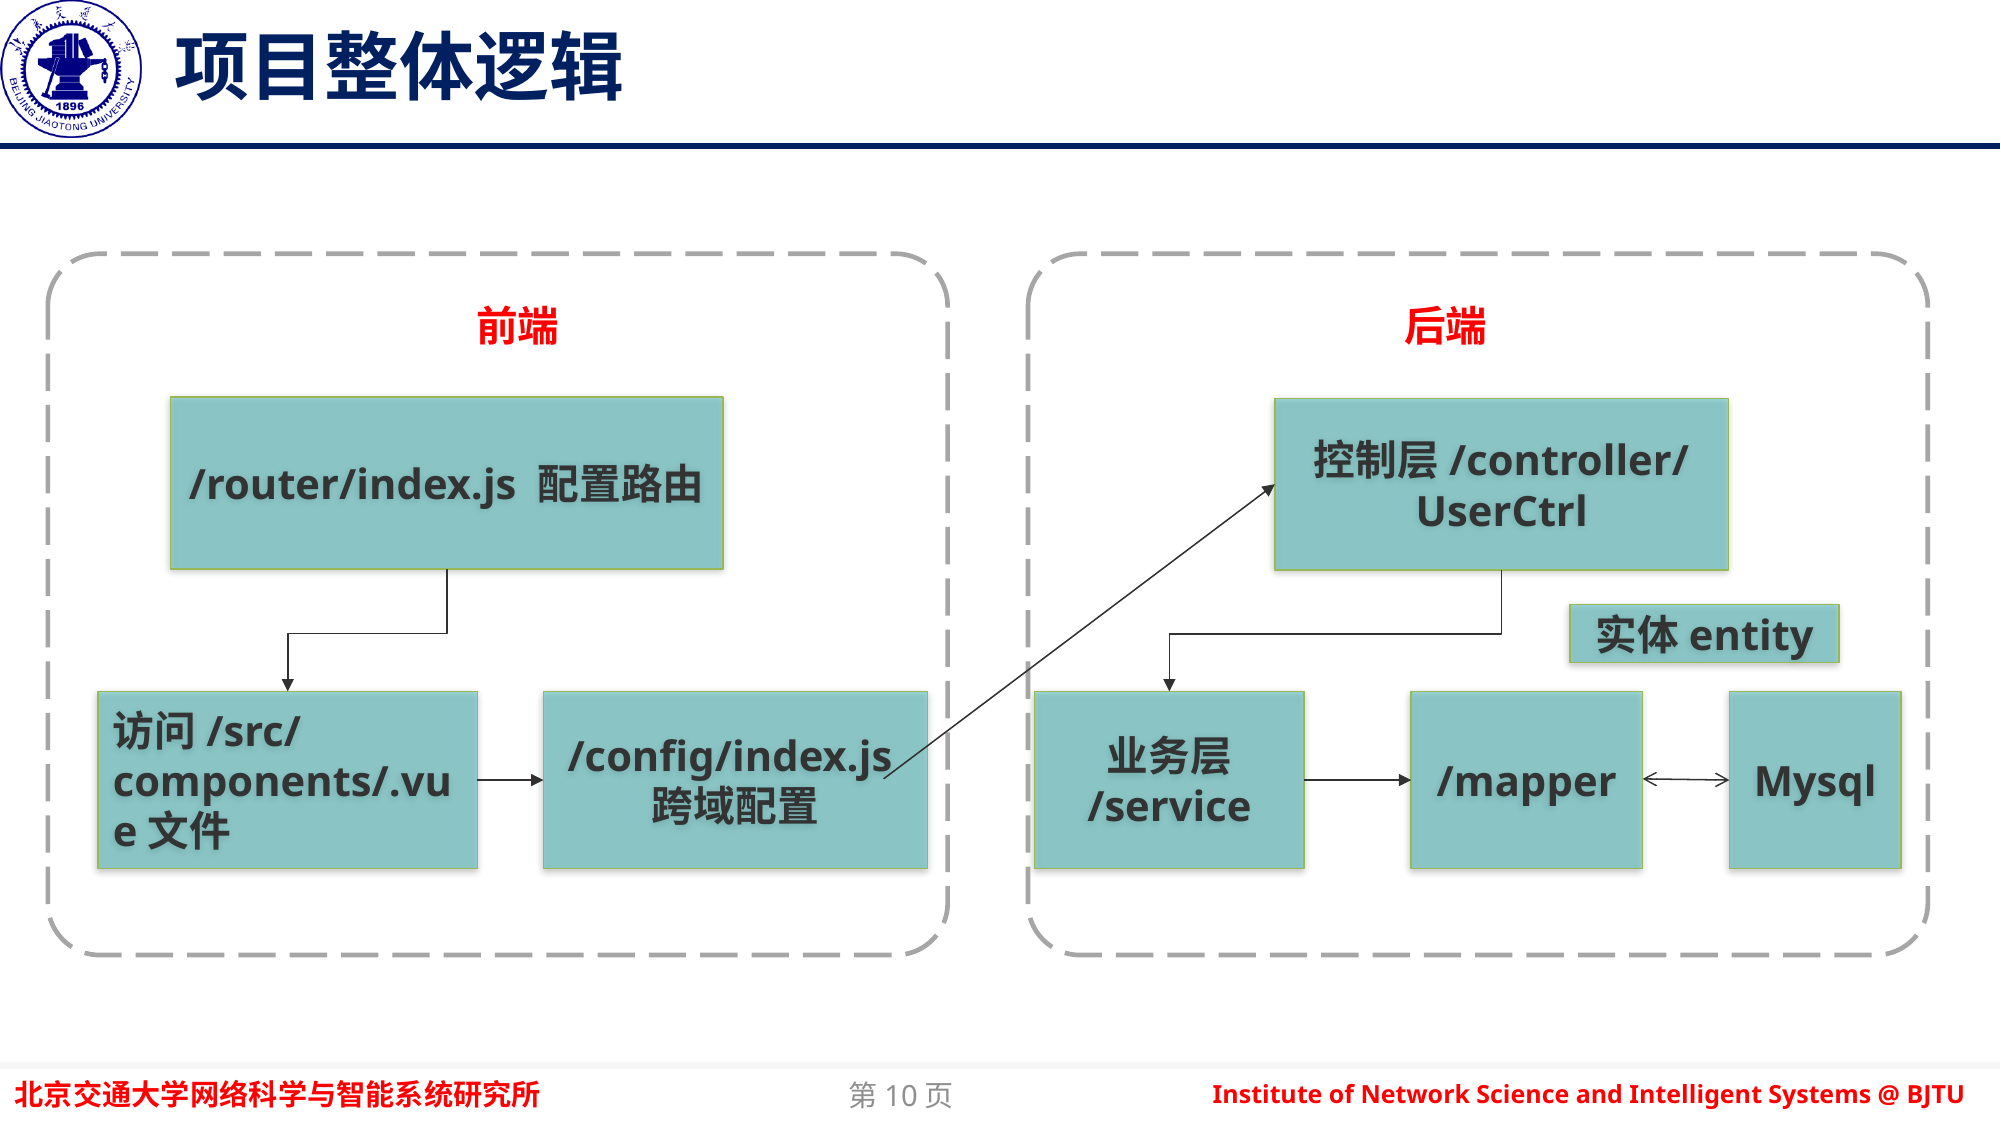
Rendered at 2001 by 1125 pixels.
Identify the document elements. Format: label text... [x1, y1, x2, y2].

text_box [45, 251, 950, 958]
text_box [883, 483, 1276, 780]
text_box [1025, 251, 1930, 958]
text_box 实体entity [1570, 604, 1839, 663]
text_box Mysql [1729, 691, 1901, 869]
picture [0, 0, 142, 138]
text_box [1274, 464, 1397, 798]
text_box 前端 [144, 292, 891, 358]
slide_number 第10页 [676, 1065, 1127, 1125]
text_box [305, 550, 429, 710]
text_box 后端 [1109, 292, 1783, 358]
title 项目整体逻辑 [174, 32, 1892, 110]
